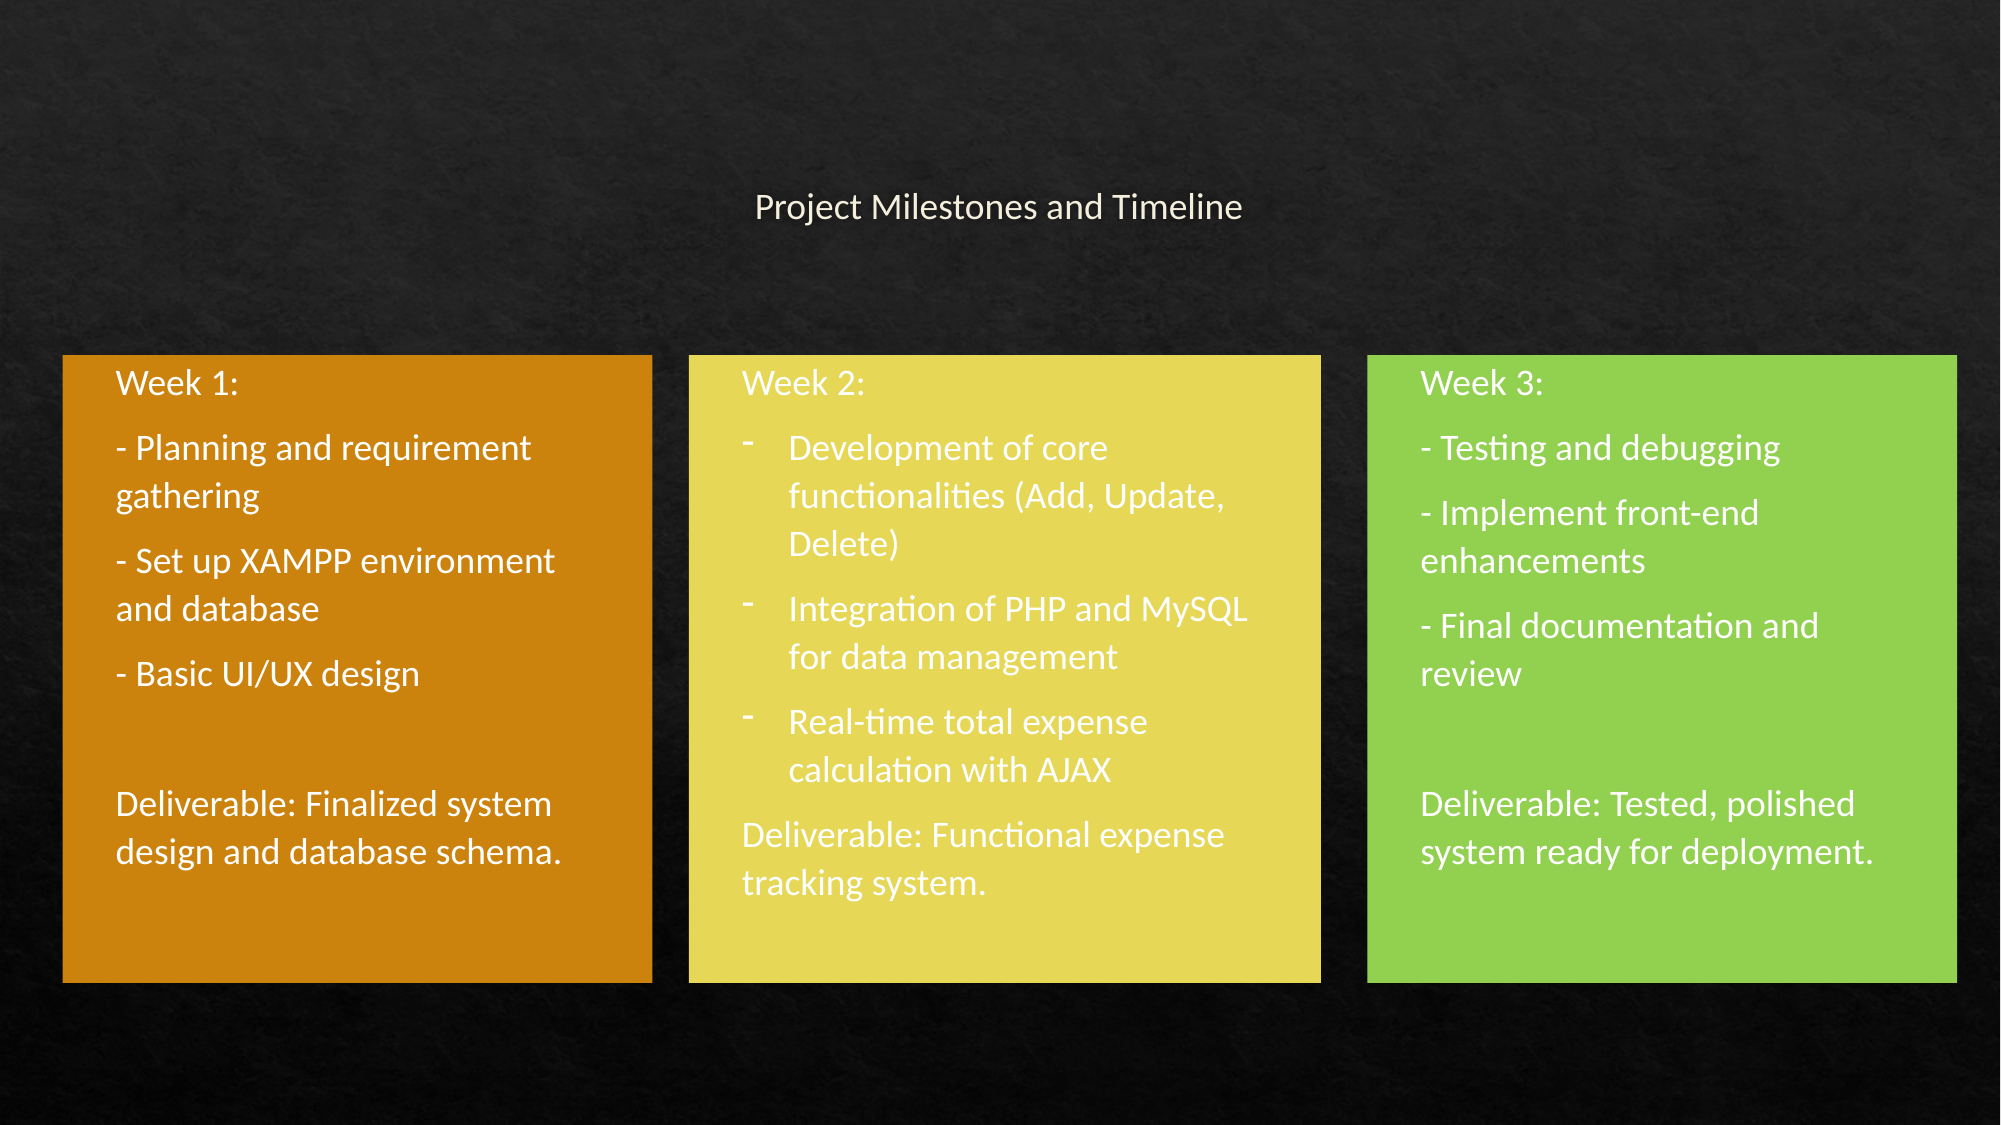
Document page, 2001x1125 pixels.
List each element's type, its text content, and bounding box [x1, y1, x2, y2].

title Project Milestones and Timeline [149, 99, 1849, 307]
text_box Week 2: Development of core functionalities (Add, Update, Delete) Integration of PHP and MySQL for data management Real-time total expense calculation with AJAX Deliverable: Functional expense tracking system. [688, 355, 1321, 983]
text_box Week 3: - Testing and debugging - Implement front-end enhancements - Final documentation and review Deliverable: Tested, polished system ready for deployment. [1367, 355, 1958, 983]
text_box Week 1: - Planning and requirement gathering - Set up XAMPP environment and database - Basic UI/UX design Deliverable: Finalized system design and database schema. [62, 355, 653, 983]
